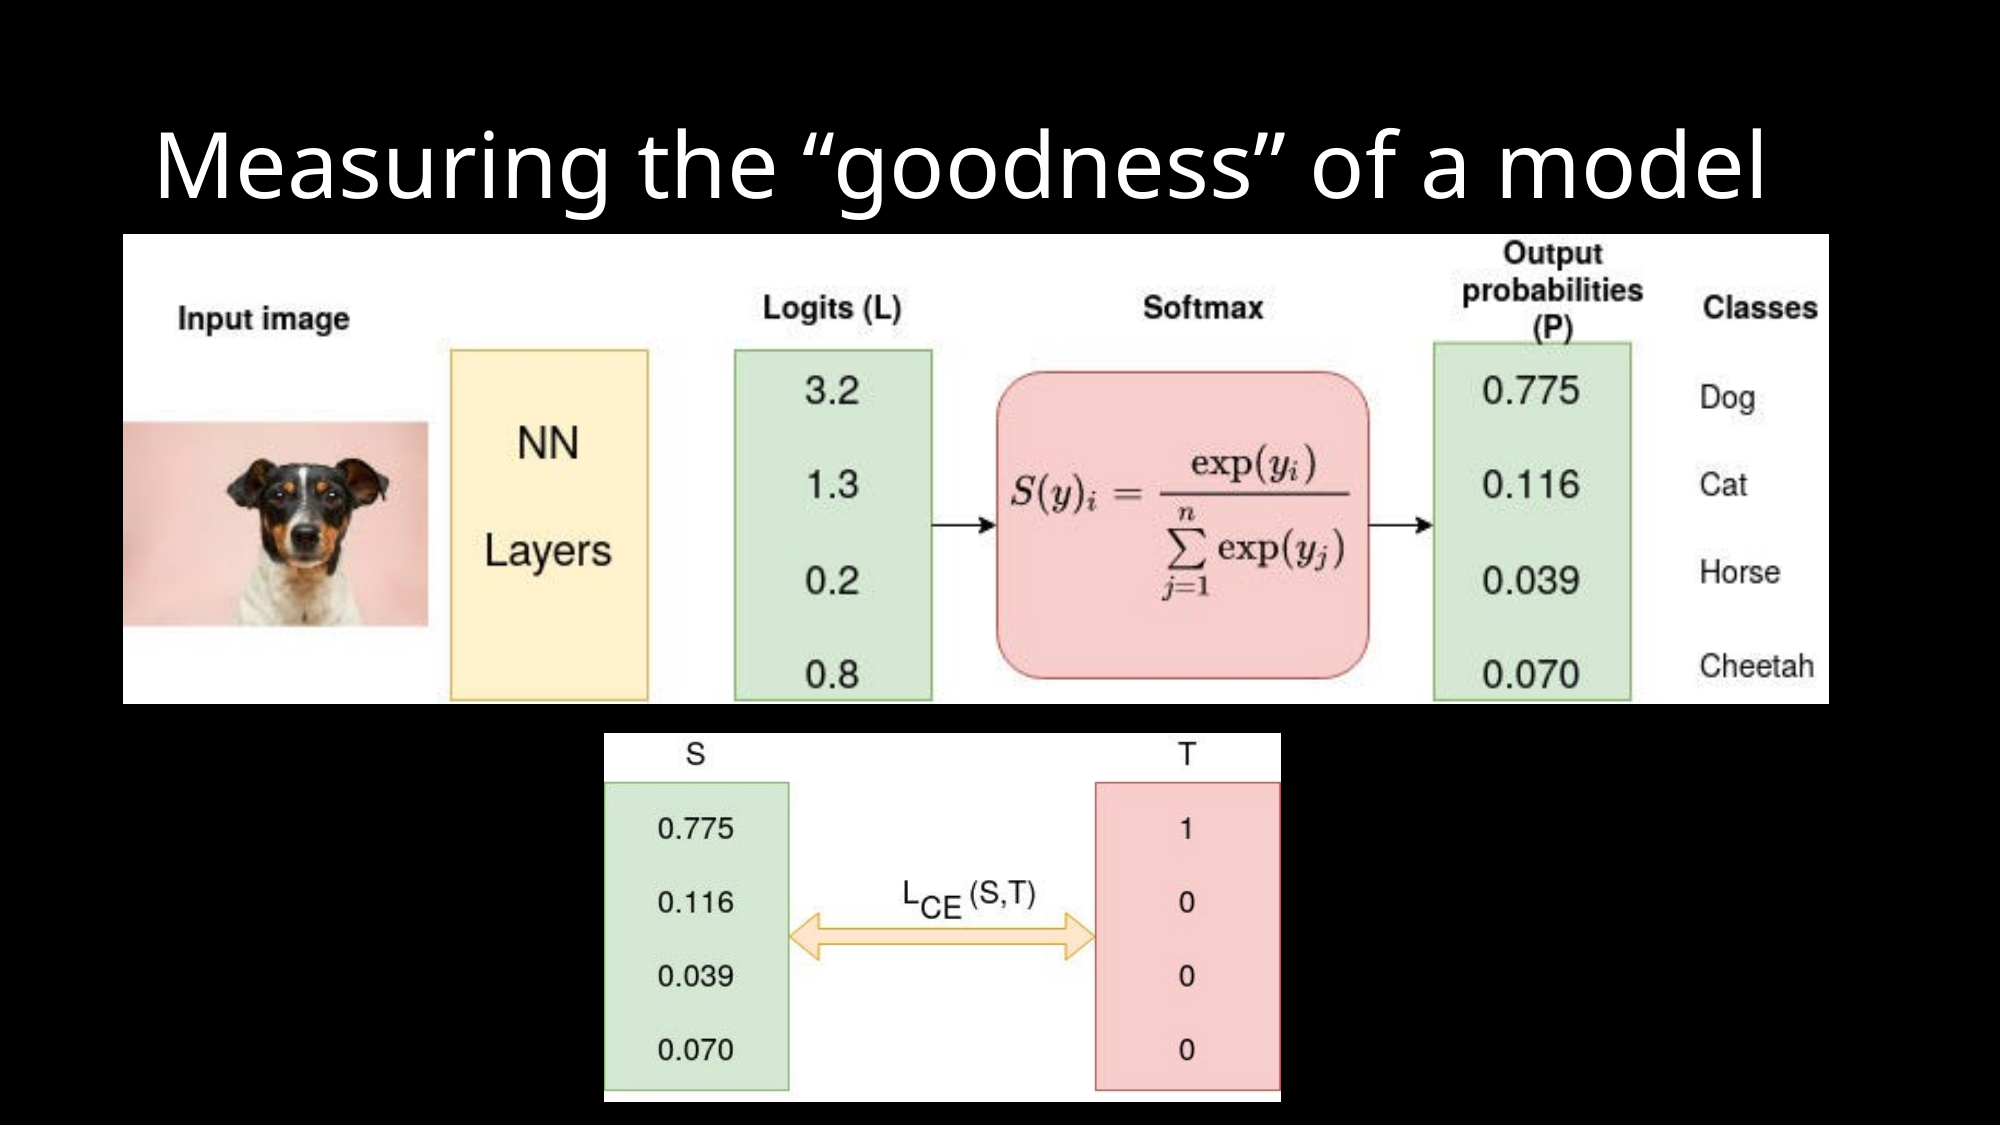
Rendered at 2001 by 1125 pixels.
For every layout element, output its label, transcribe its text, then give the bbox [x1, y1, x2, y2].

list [123, 234, 1829, 704]
picture [604, 733, 1281, 1102]
title Measuring the “goodness” of a model [137, 59, 1863, 278]
